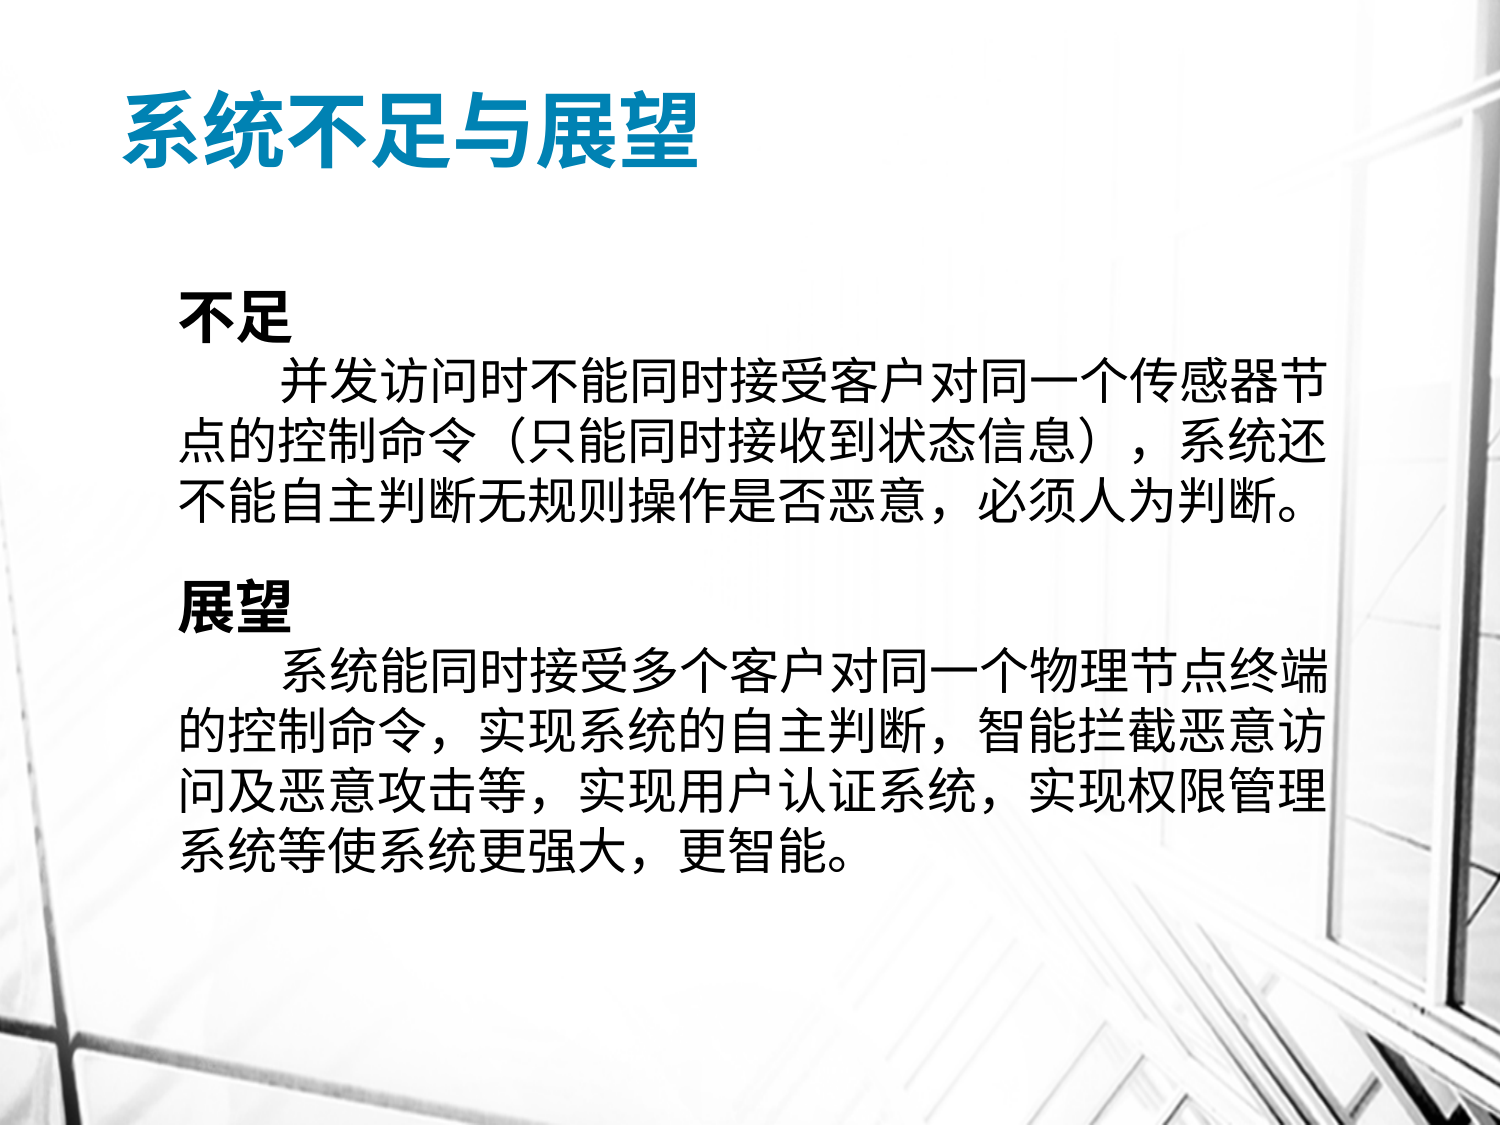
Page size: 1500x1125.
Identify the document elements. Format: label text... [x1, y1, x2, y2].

picture [0, 0, 1500, 1125]
text_box 不足 并发访问时不能同时接受客户对同一个传感器节点的控制命令（只能同时接收到状态信息），系统还不能自主判断无规则操作是否恶意，必须人为判断。 [162, 272, 1356, 538]
text_box 展望 系统能同时接受多个客户对同一个物理节点终端的控制命令，实现系统的自主判断，智能拦截恶意访问及恶意攻击等，实现用户认证系统，实现权限管理系统等使系统更强大，更智能。 [162, 562, 1377, 888]
title 系统不足与展望 [104, 54, 1223, 186]
